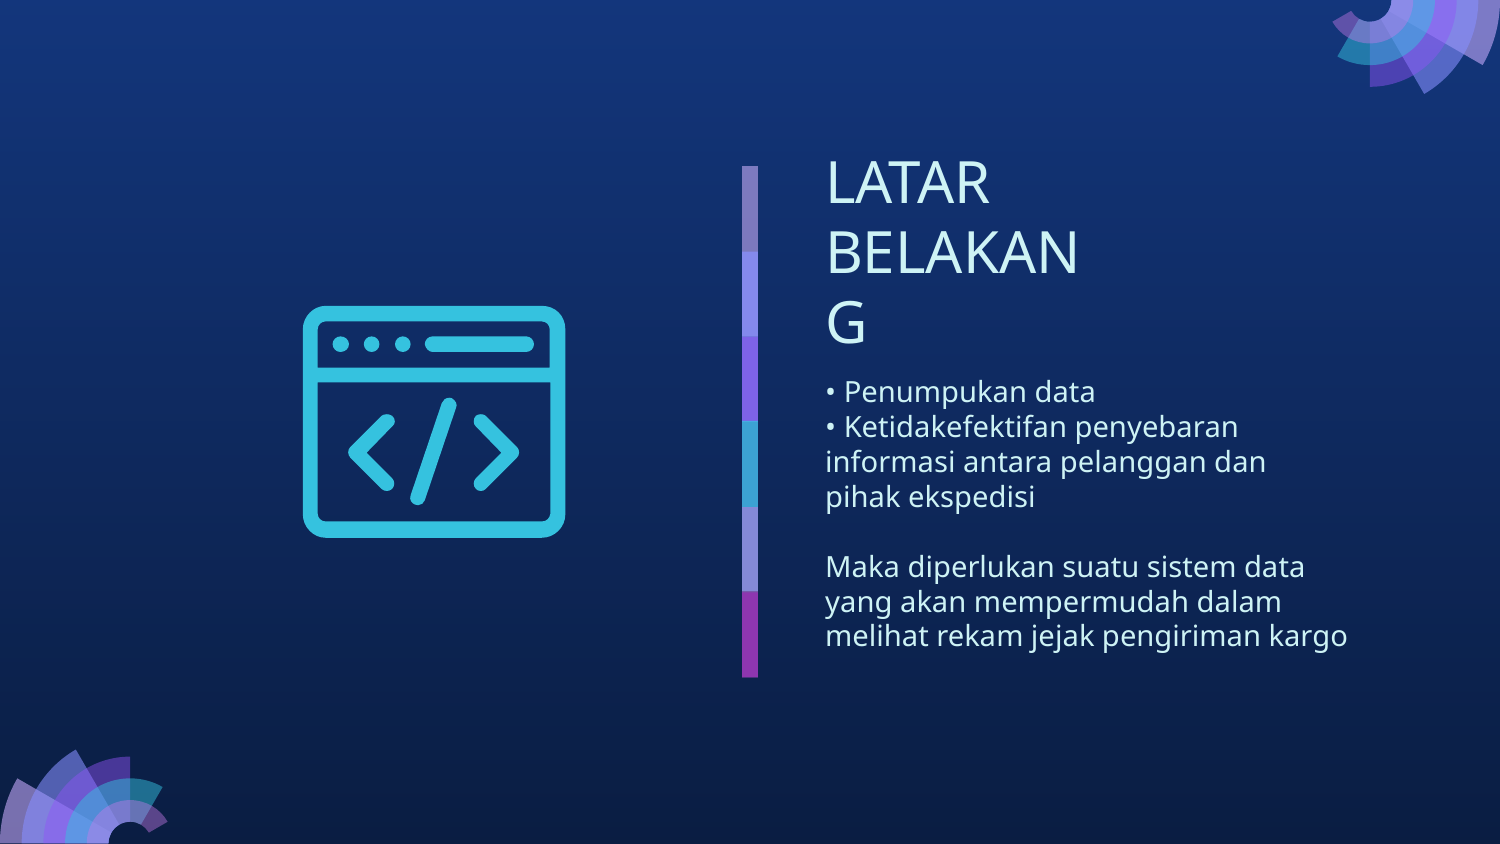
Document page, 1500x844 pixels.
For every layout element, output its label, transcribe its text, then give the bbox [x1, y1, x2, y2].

title LATAR BELAKANG [810, 211, 1123, 358]
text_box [1331, 0, 1500, 95]
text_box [0, 749, 168, 844]
list • Penumpukan data • Ketidakefektifan penyebaran informasi antara pelanggan dan pihak ekspedisi Maka diperlukan suatu sistem data yang akan mempermudah dalam melihat rekam jejak pengiriman kargo [810, 358, 1457, 654]
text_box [302, 305, 566, 539]
